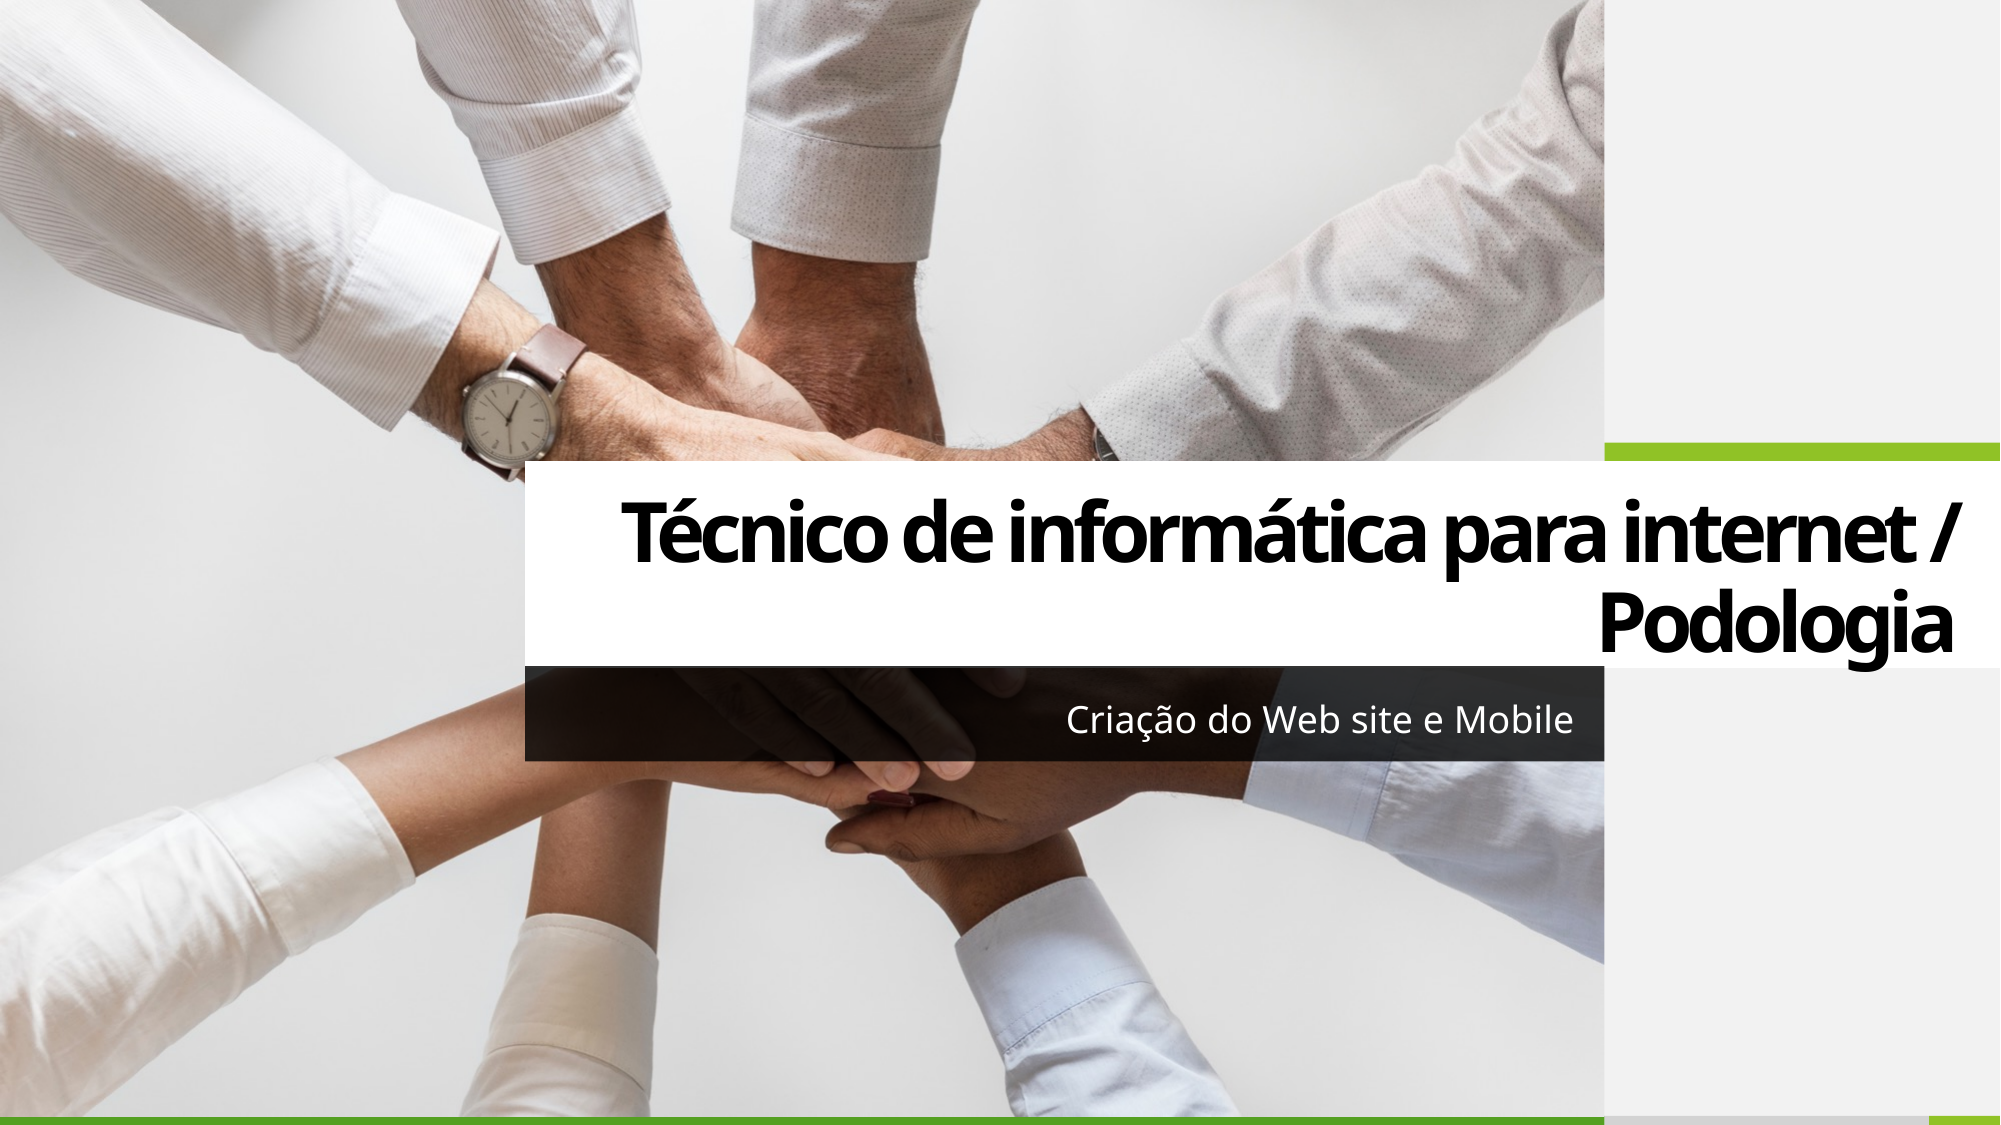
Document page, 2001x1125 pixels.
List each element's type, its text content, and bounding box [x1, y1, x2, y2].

title Técnico de informática para internet / Podologia [1609, 461, 2000, 668]
picture [0, 0, 1605, 1117]
